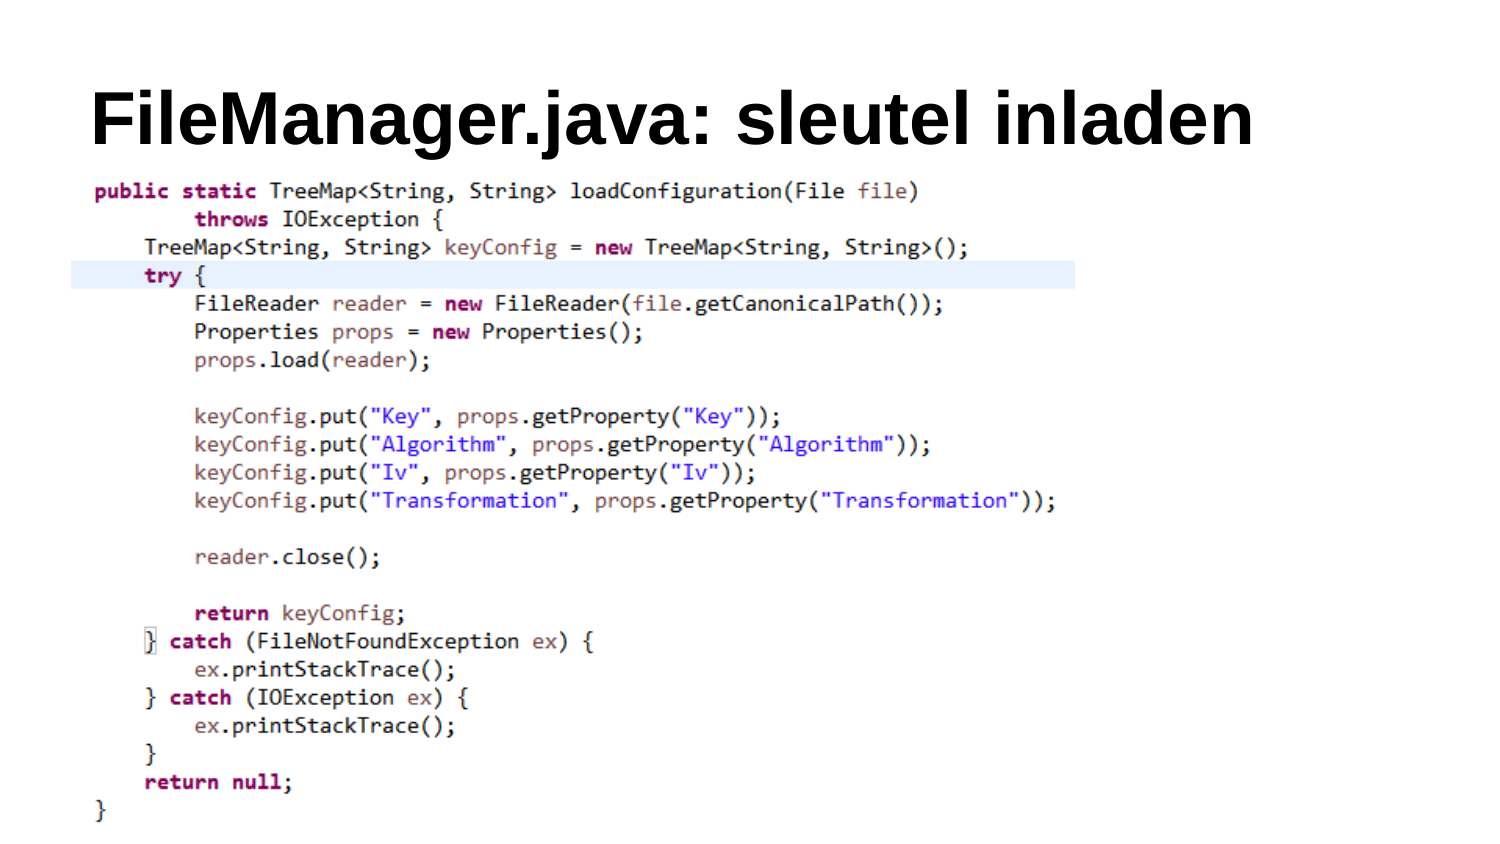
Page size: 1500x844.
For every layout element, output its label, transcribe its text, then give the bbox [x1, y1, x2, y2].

picture [70, 174, 1075, 830]
title FileManager.java: sleutel inladen [75, 33, 1425, 175]
